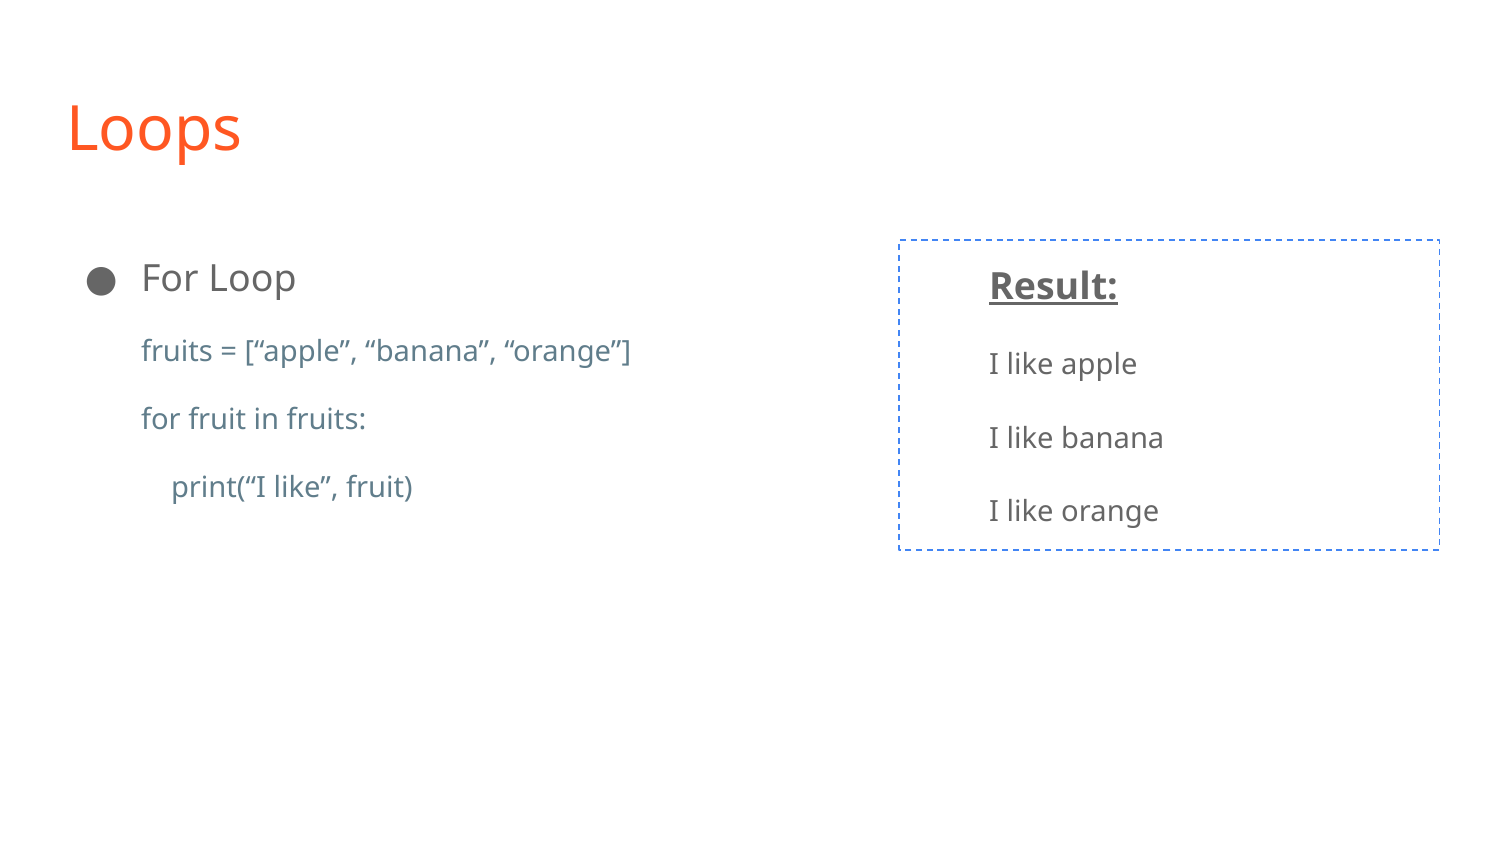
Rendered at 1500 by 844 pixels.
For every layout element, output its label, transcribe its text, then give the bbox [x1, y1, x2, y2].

list For Loop fruits = [“apple”, “banana”, “orange”] for fruit in fruits: print(“I like”, fruit) [51, 232, 859, 596]
list Result: I like apple I like banana I like orange [899, 240, 1440, 550]
title Loops [51, 72, 1449, 167]
